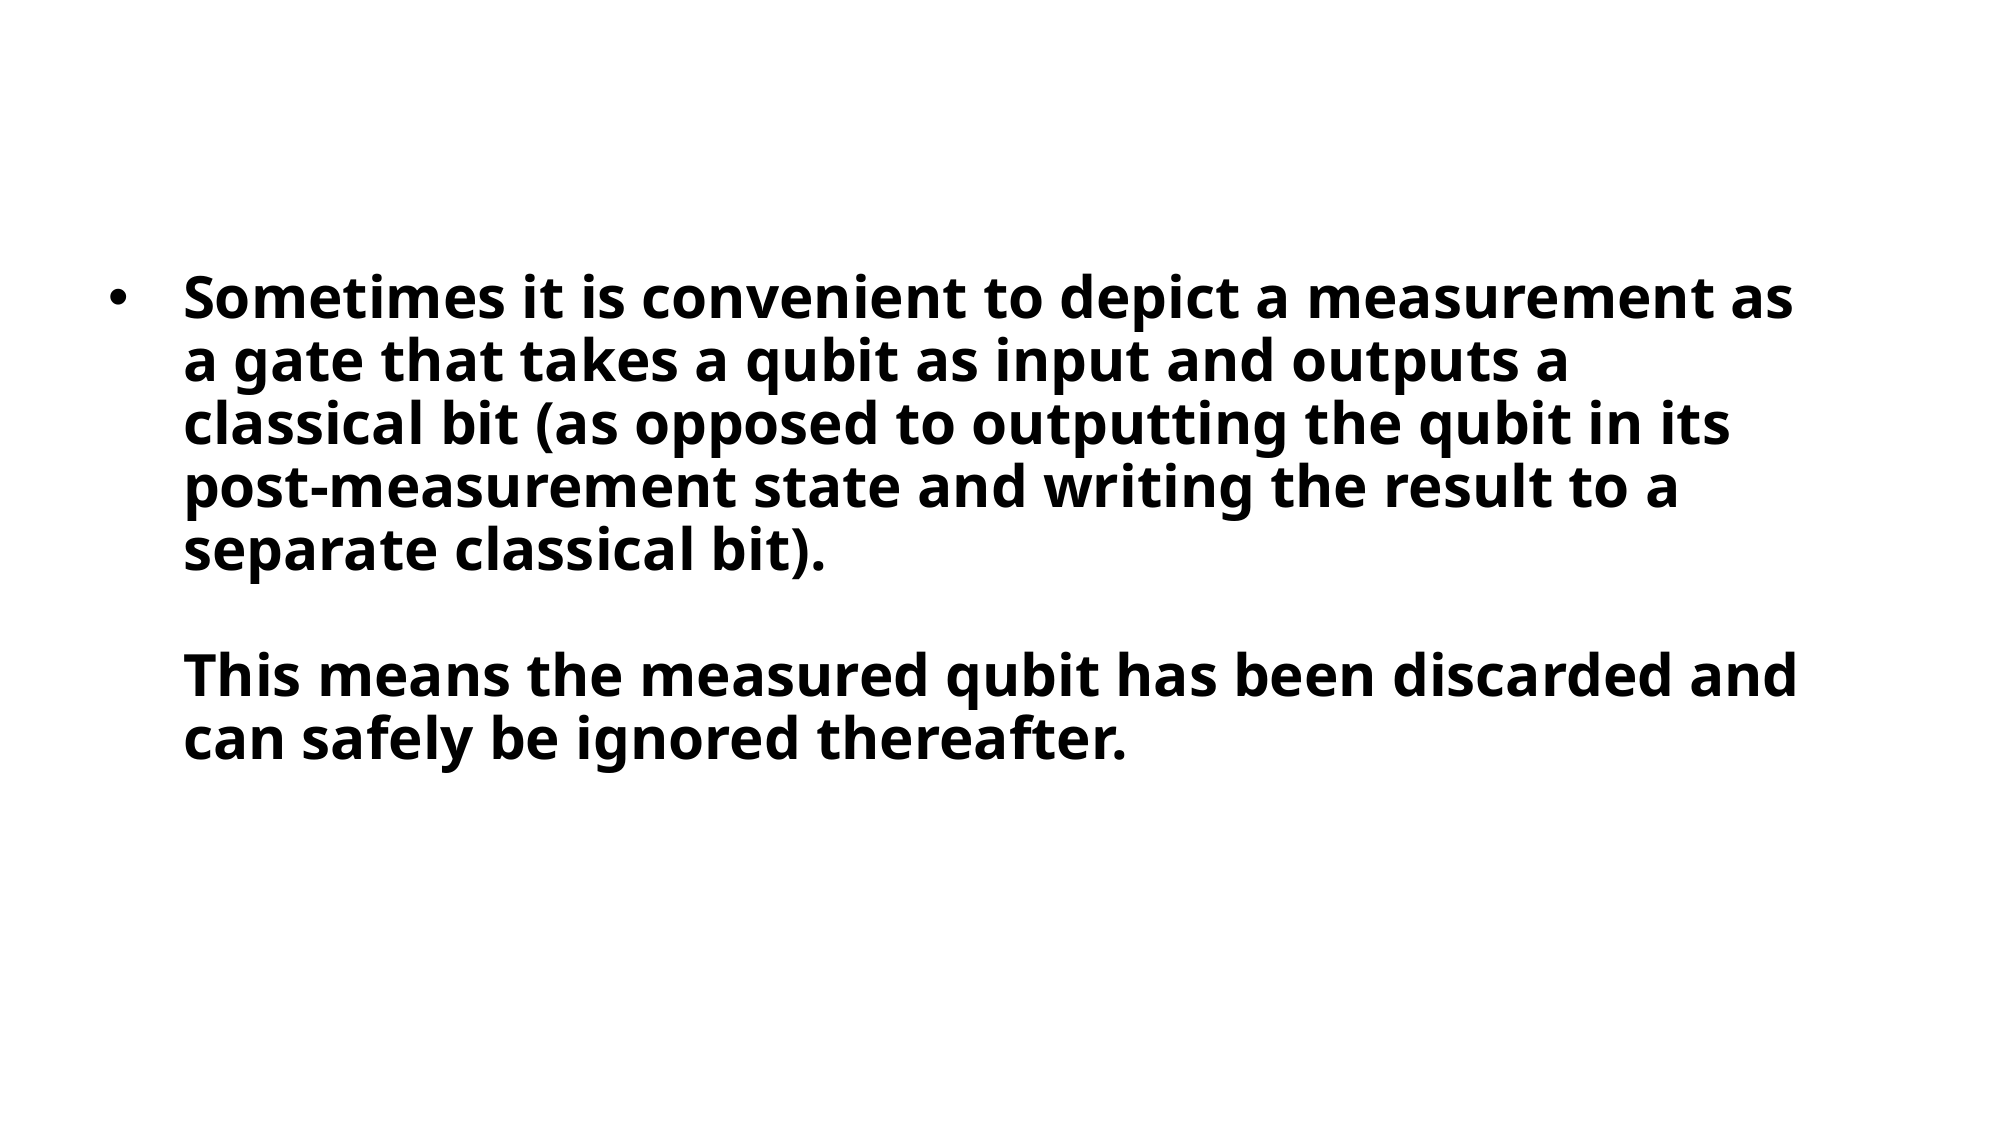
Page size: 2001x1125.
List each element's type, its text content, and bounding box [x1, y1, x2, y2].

title Sometimes it is convenient to depict a measurement as a gate that takes a qubit as input and outputs a classical bit (as opposed to outputting the qubit in its post-measurement state and writing the result to a separate classical bit). This means the measured qubit has been discarded and can safely be ignored thereafter. [93, 306, 1819, 735]
